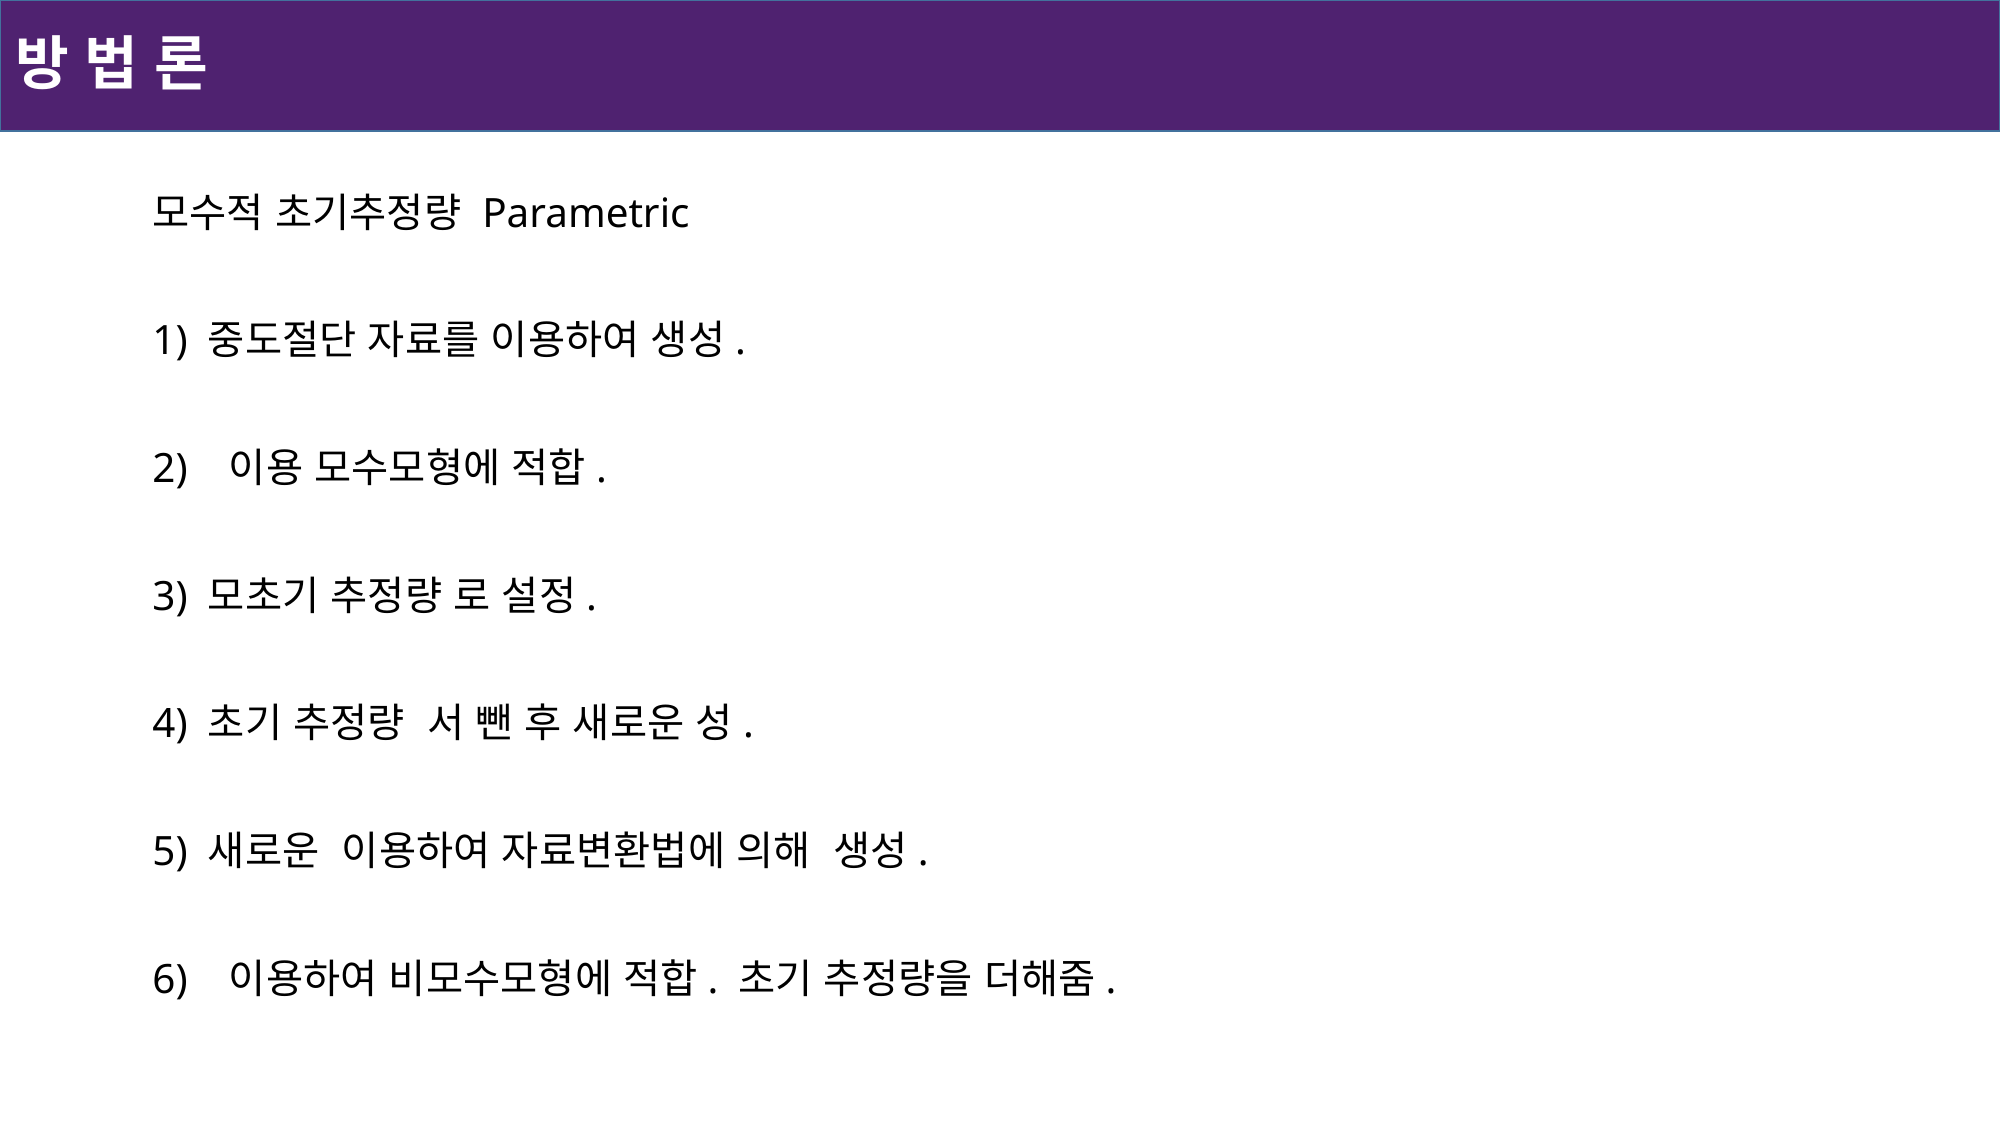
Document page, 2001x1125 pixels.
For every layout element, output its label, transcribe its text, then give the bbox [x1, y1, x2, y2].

title 방 법 론 [0, 0, 2000, 132]
